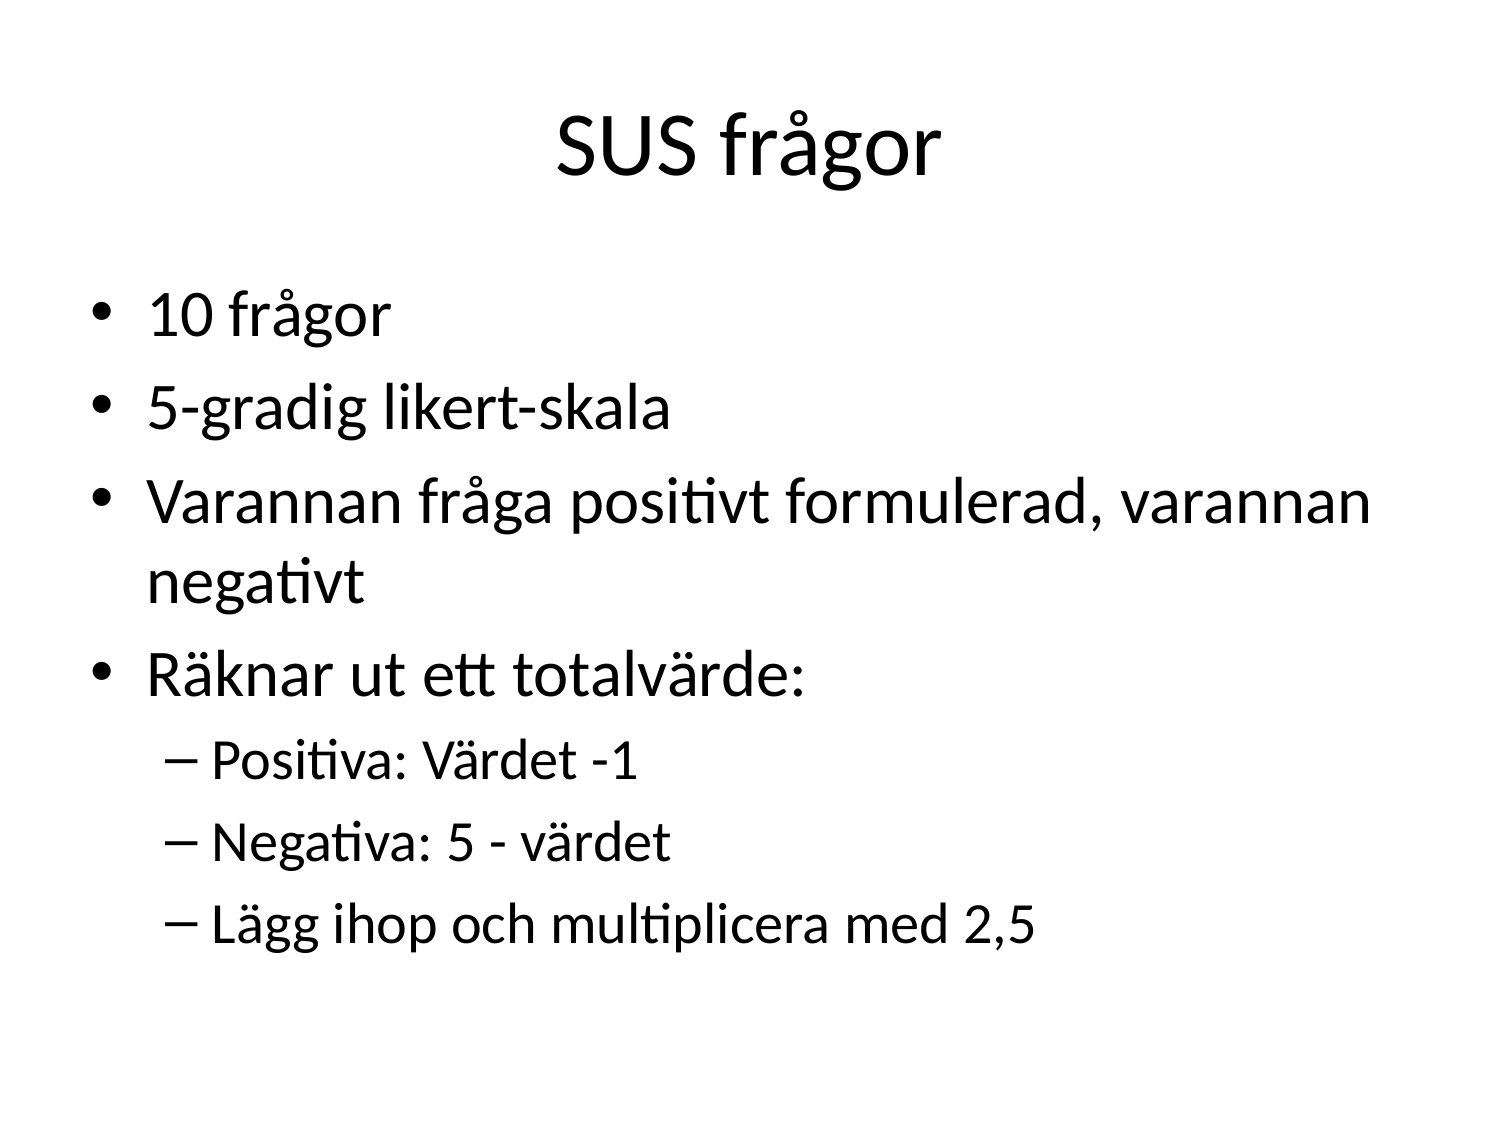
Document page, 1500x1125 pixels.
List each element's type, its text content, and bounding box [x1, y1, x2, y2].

list 10 frågor 5-gradig likert-skala Varannan fråga positivt formulerad, varannan negativt Räknar ut ett totalvärde: Positiva: Värdet -1 Negativa: 5 - värdet Lägg ihop och multiplicera med 2,5 [75, 262, 1425, 1005]
title SUS frågor [75, 45, 1425, 233]
